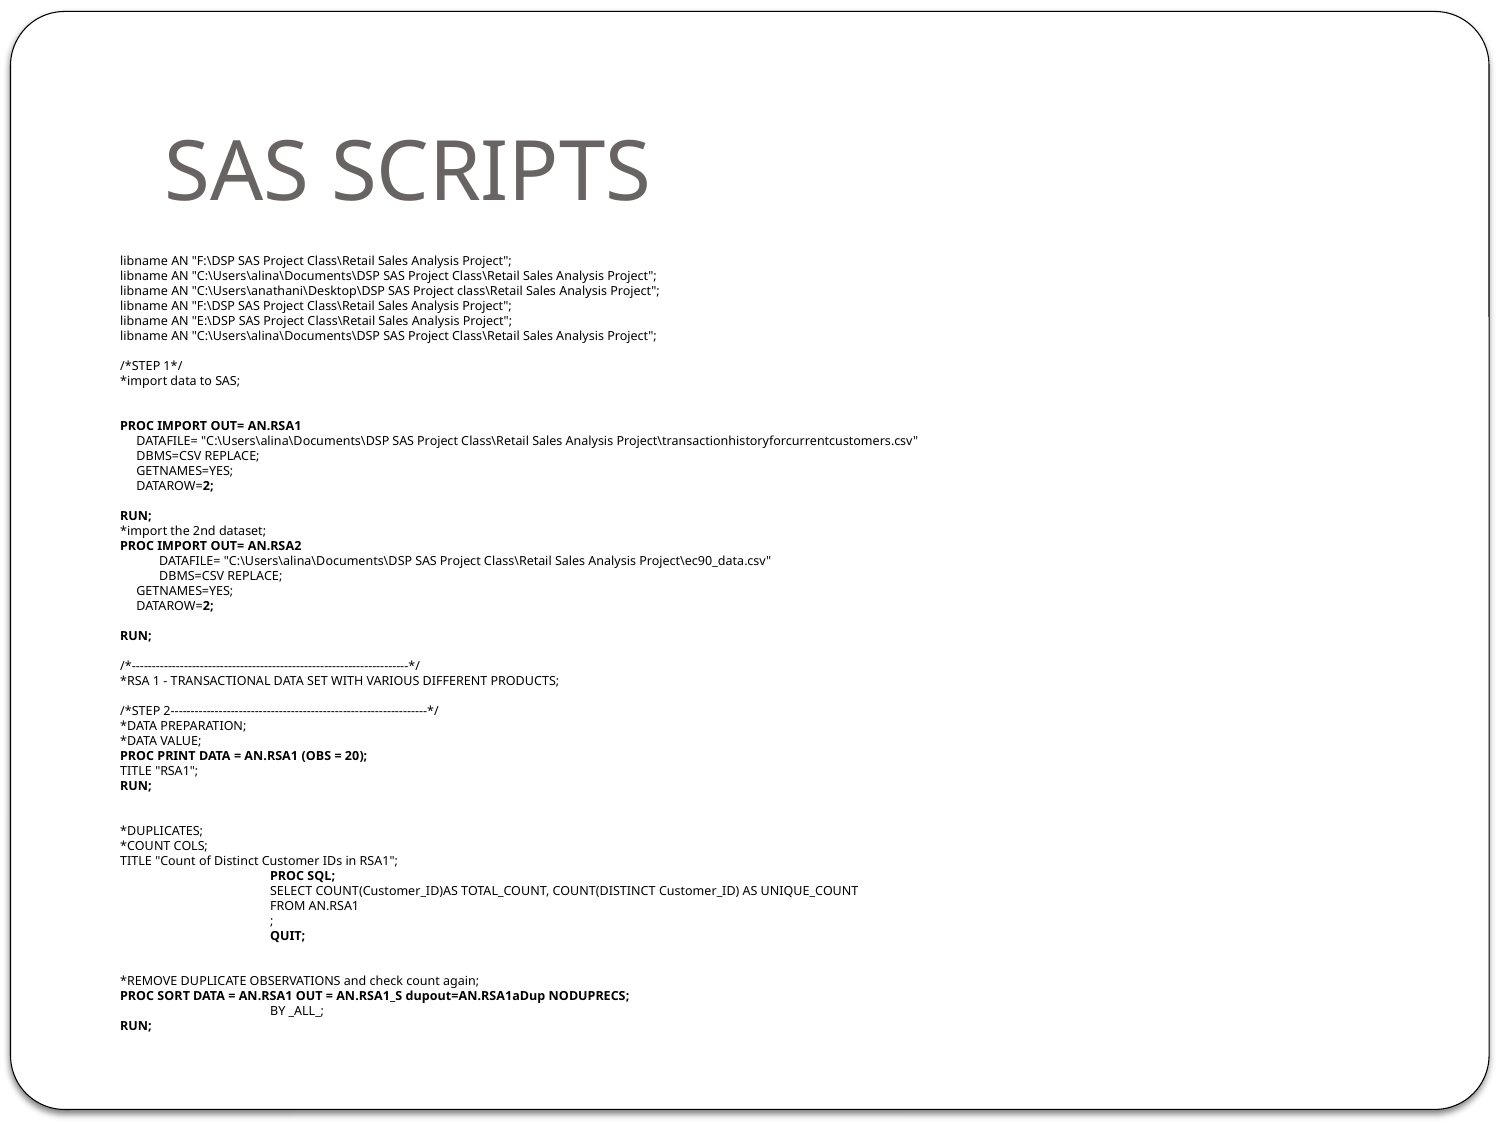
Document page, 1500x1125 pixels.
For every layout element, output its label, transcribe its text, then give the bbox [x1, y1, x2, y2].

text_box libname AN "F:\DSP SAS Project Class\Retail Sales Analysis Project"; libname AN "C:\Users\alina\Documents\DSP SAS Project Class\Retail Sales Analysis Project"; libname AN "C:\Users\anathani\Desktop\DSP SAS Project class\Retail Sales Analysis Project"; libname AN "F:\DSP SAS Project Class\Retail Sales Analysis Project"; libname AN "E:\DSP SAS Project Class\Retail Sales Analysis Project"; libname AN "C:\Users\alina\Documents\DSP SAS Project Class\Retail Sales Analysis Project"; /*STEP 1*/ *import data to SAS; PROC IMPORT OUT= AN.RSA1 DATAFILE= "C:\Users\alina\Documents\DSP SAS Project Class\Retail Sales Analysis Project\transactionhistoryforcurrentcustomers.csv" DBMS=CSV REPLACE; GETNAMES=YES; DATAROW=2; RUN; *import the 2nd dataset; PROC IMPORT OUT= AN.RSA2 DATAFILE= "C:\Users\alina\Documents\DSP SAS Project Class\Retail Sales Analysis Project\ec90_data.csv" DBMS=CSV REPLACE; GETNAMES=YES; DATAROW=2; RUN; /*---------------------------------------------------------------------*/ *RSA 1 - TRANSACTIONAL DATA SET WITH VARIOUS DIFFERENT PRODUCTS; /*STEP 2----------------------------------------------------------------*/ *DATA PREPARATION; *DATA VALUE; PROC PRINT DATA = AN.RSA1 (OBS = 20); TITLE "RSA1"; RUN; *DUPLICATES; *COUNT COLS; TITLE "Count of Distinct Customer IDs in RSA1"; PROC SQL; SELECT COUNT(Customer_ID)AS TOTAL_COUNT, COUNT(DISTINCT Customer_ID) AS UNIQUE_COUNT FROM AN.RSA1 ; QUIT; *REMOVE DUPLICATE OBSERVATIONS and check count again; PROC SORT DATA = AN.RSA1 OUT = AN.RSA1_S dupout=AN.RSA1aDup NODUPRECS; BY _ALL_; RUN; [105, 246, 1383, 1041]
title SAS SCRIPTS [150, 45, 1425, 233]
